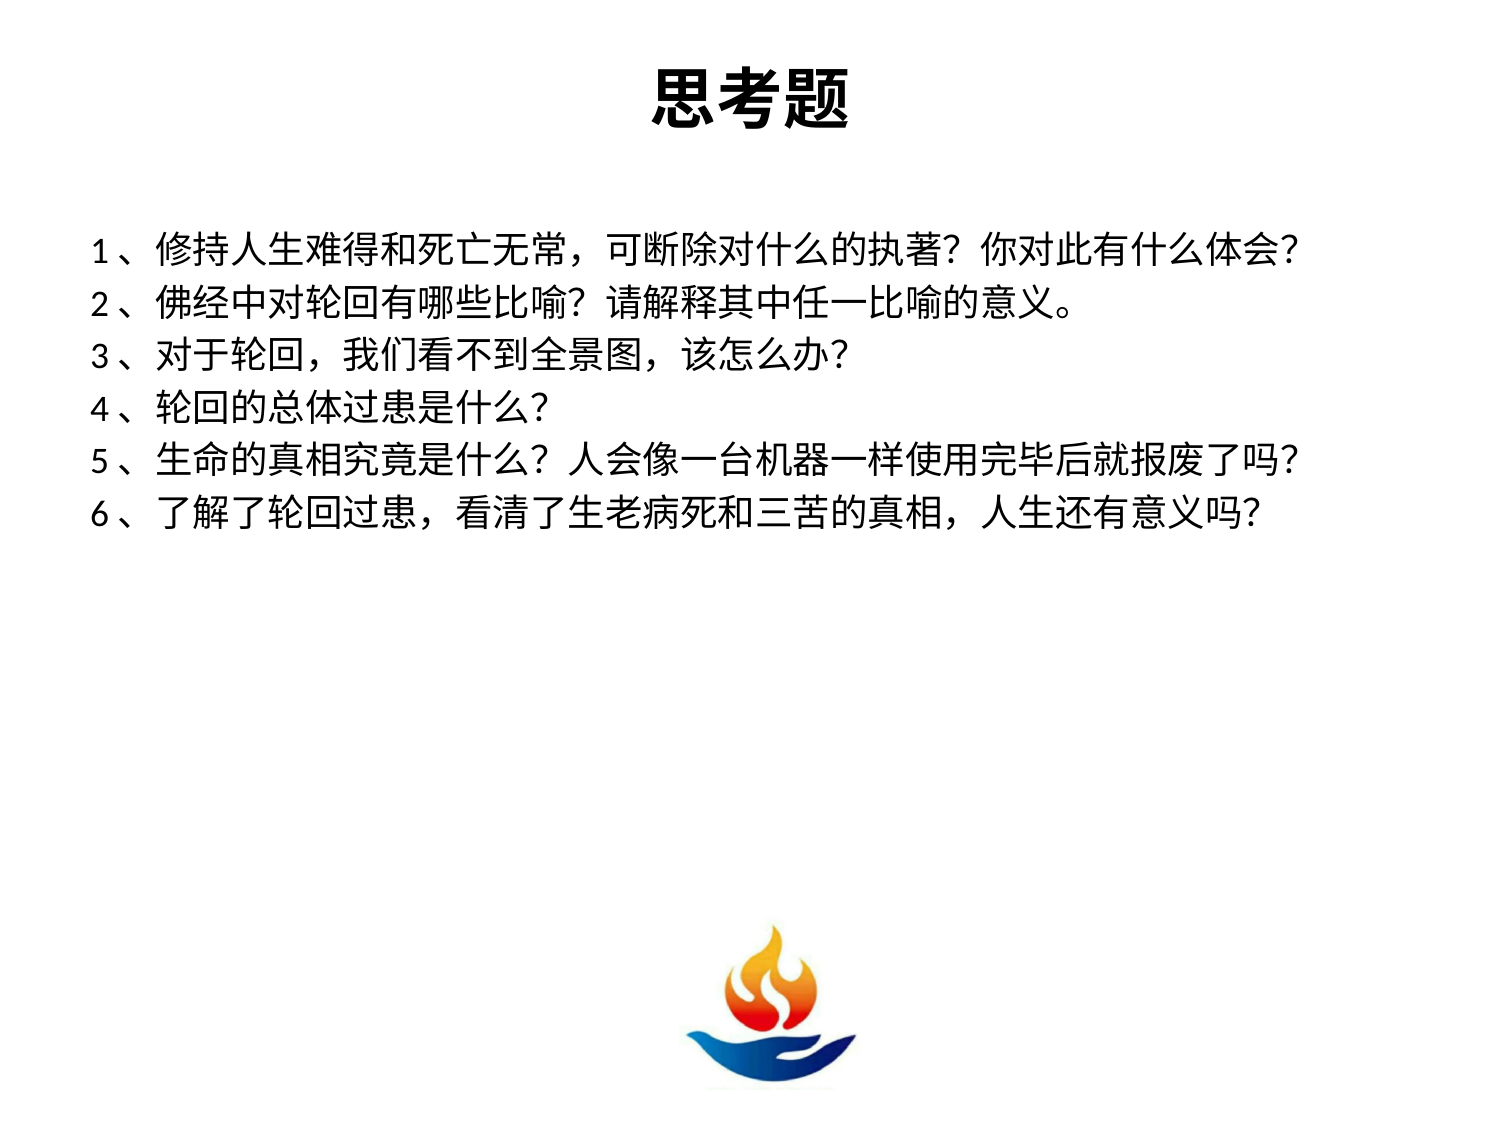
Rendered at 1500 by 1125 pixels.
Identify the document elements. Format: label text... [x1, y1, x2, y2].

title 思考题 [75, 45, 1425, 149]
list 1、修持人生难得和死亡无常，可断除对什么的执著？你对此有什么体会？ 2、佛经中对轮回有哪些比喻？请解释其中任一比喻的意义。 3、对于轮回，我们看不到全景图，该怎么办？ 4、轮回的总体过患是什么？ 5、生命的真相究竟是什么？人会像一台机器一样使用完毕后就报废了吗？ 6、了解了轮回过患，看清了生老病死和三苦的真相，人生还有意义吗？ [75, 160, 1425, 929]
picture [678, 916, 864, 1090]
